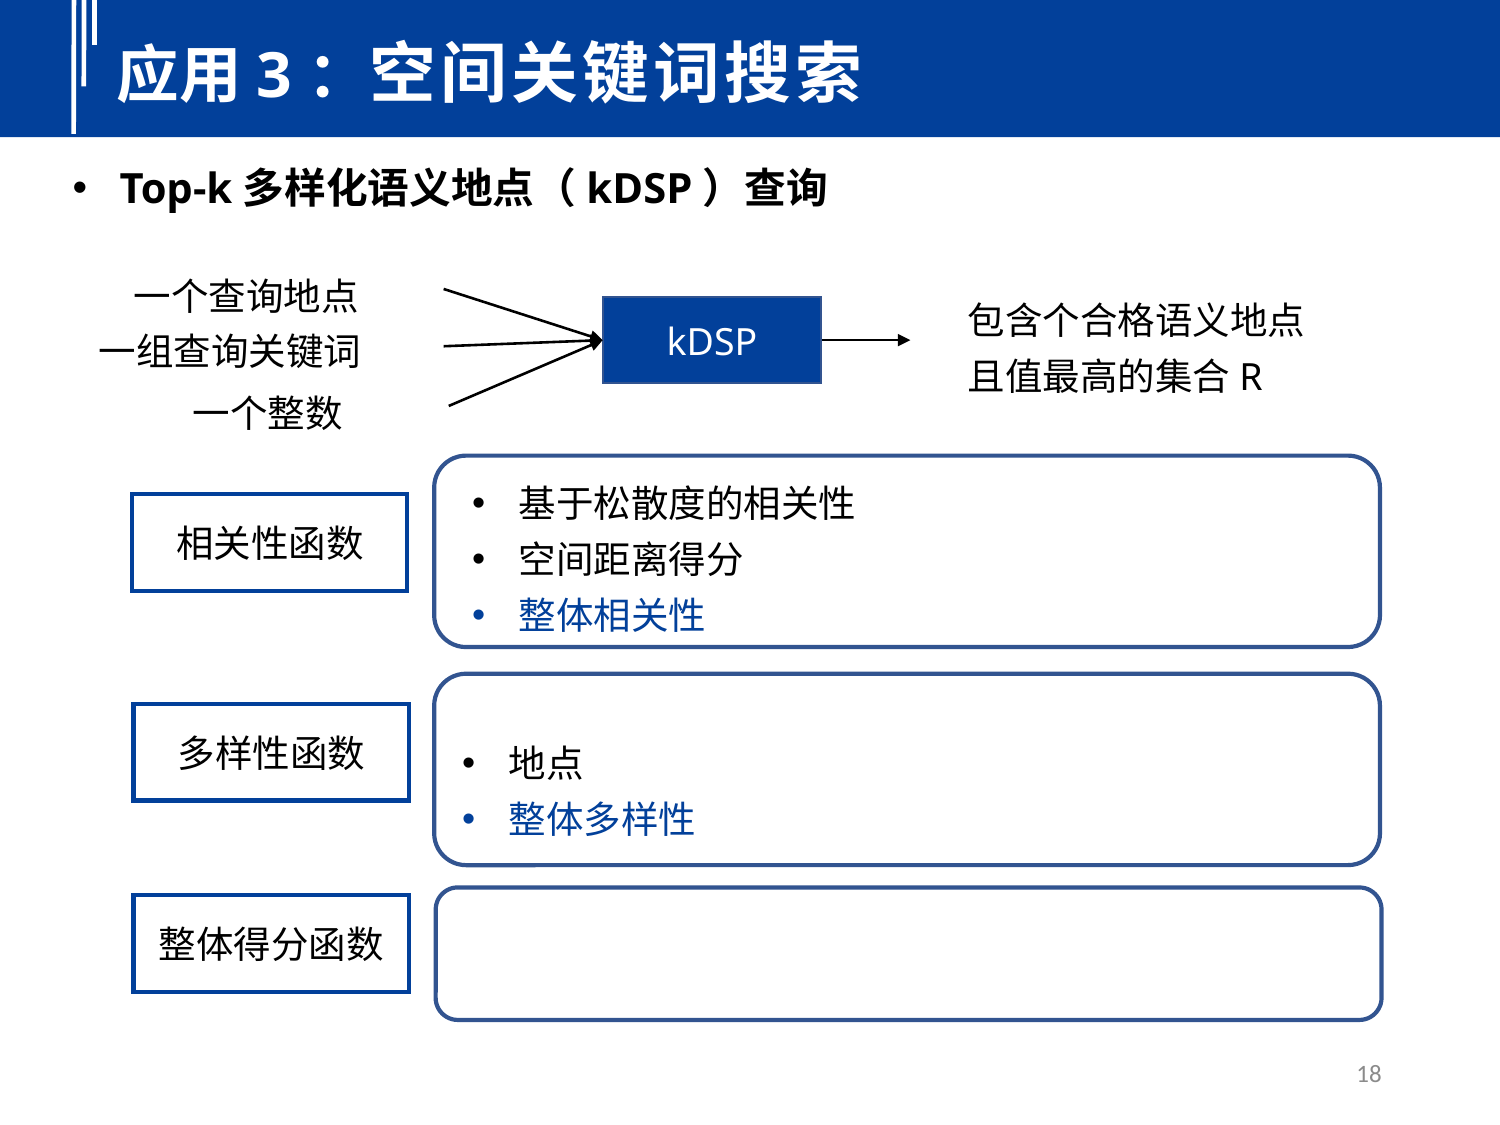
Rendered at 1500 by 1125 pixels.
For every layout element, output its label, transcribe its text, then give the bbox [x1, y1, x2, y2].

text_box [132, 455, 1382, 1020]
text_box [50, 265, 1364, 443]
text_box 应用3：空间关键词搜索 [102, 23, 1471, 119]
text_box Top-k多样化语义地点（kDSP）查询 [57, 154, 843, 220]
slide_number 18 [1059, 1042, 1397, 1103]
text_box [0, 0, 1500, 138]
